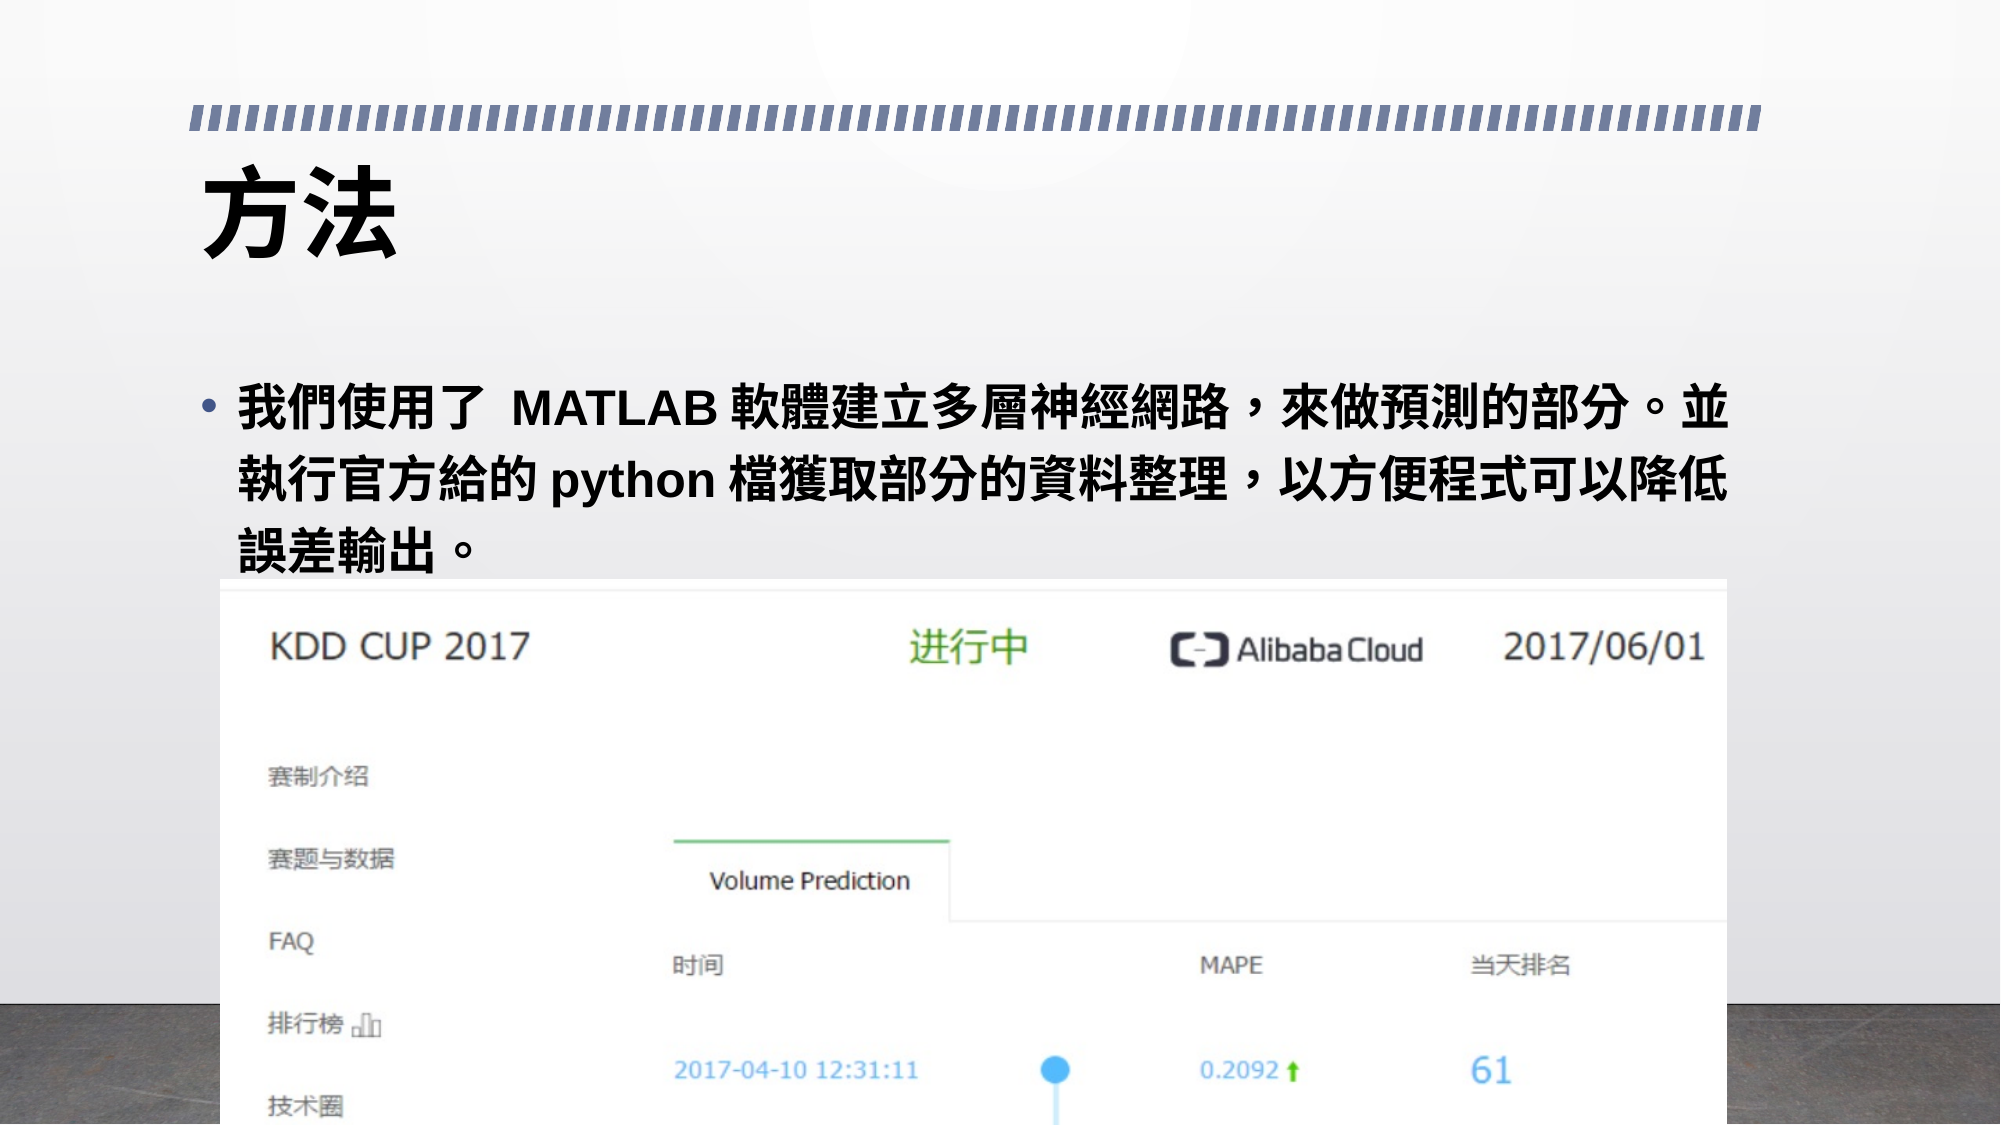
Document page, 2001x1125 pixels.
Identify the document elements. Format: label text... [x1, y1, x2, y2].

title 方法 [185, 156, 1761, 329]
list 我們使用了 MATLAB軟體建立多層神經網路，來做預測的部分。並執行官方給的python檔獲取部分的資料整理，以方便程式可以降低誤差輸出。 [185, 356, 1761, 897]
picture [0, 578, 2000, 1125]
